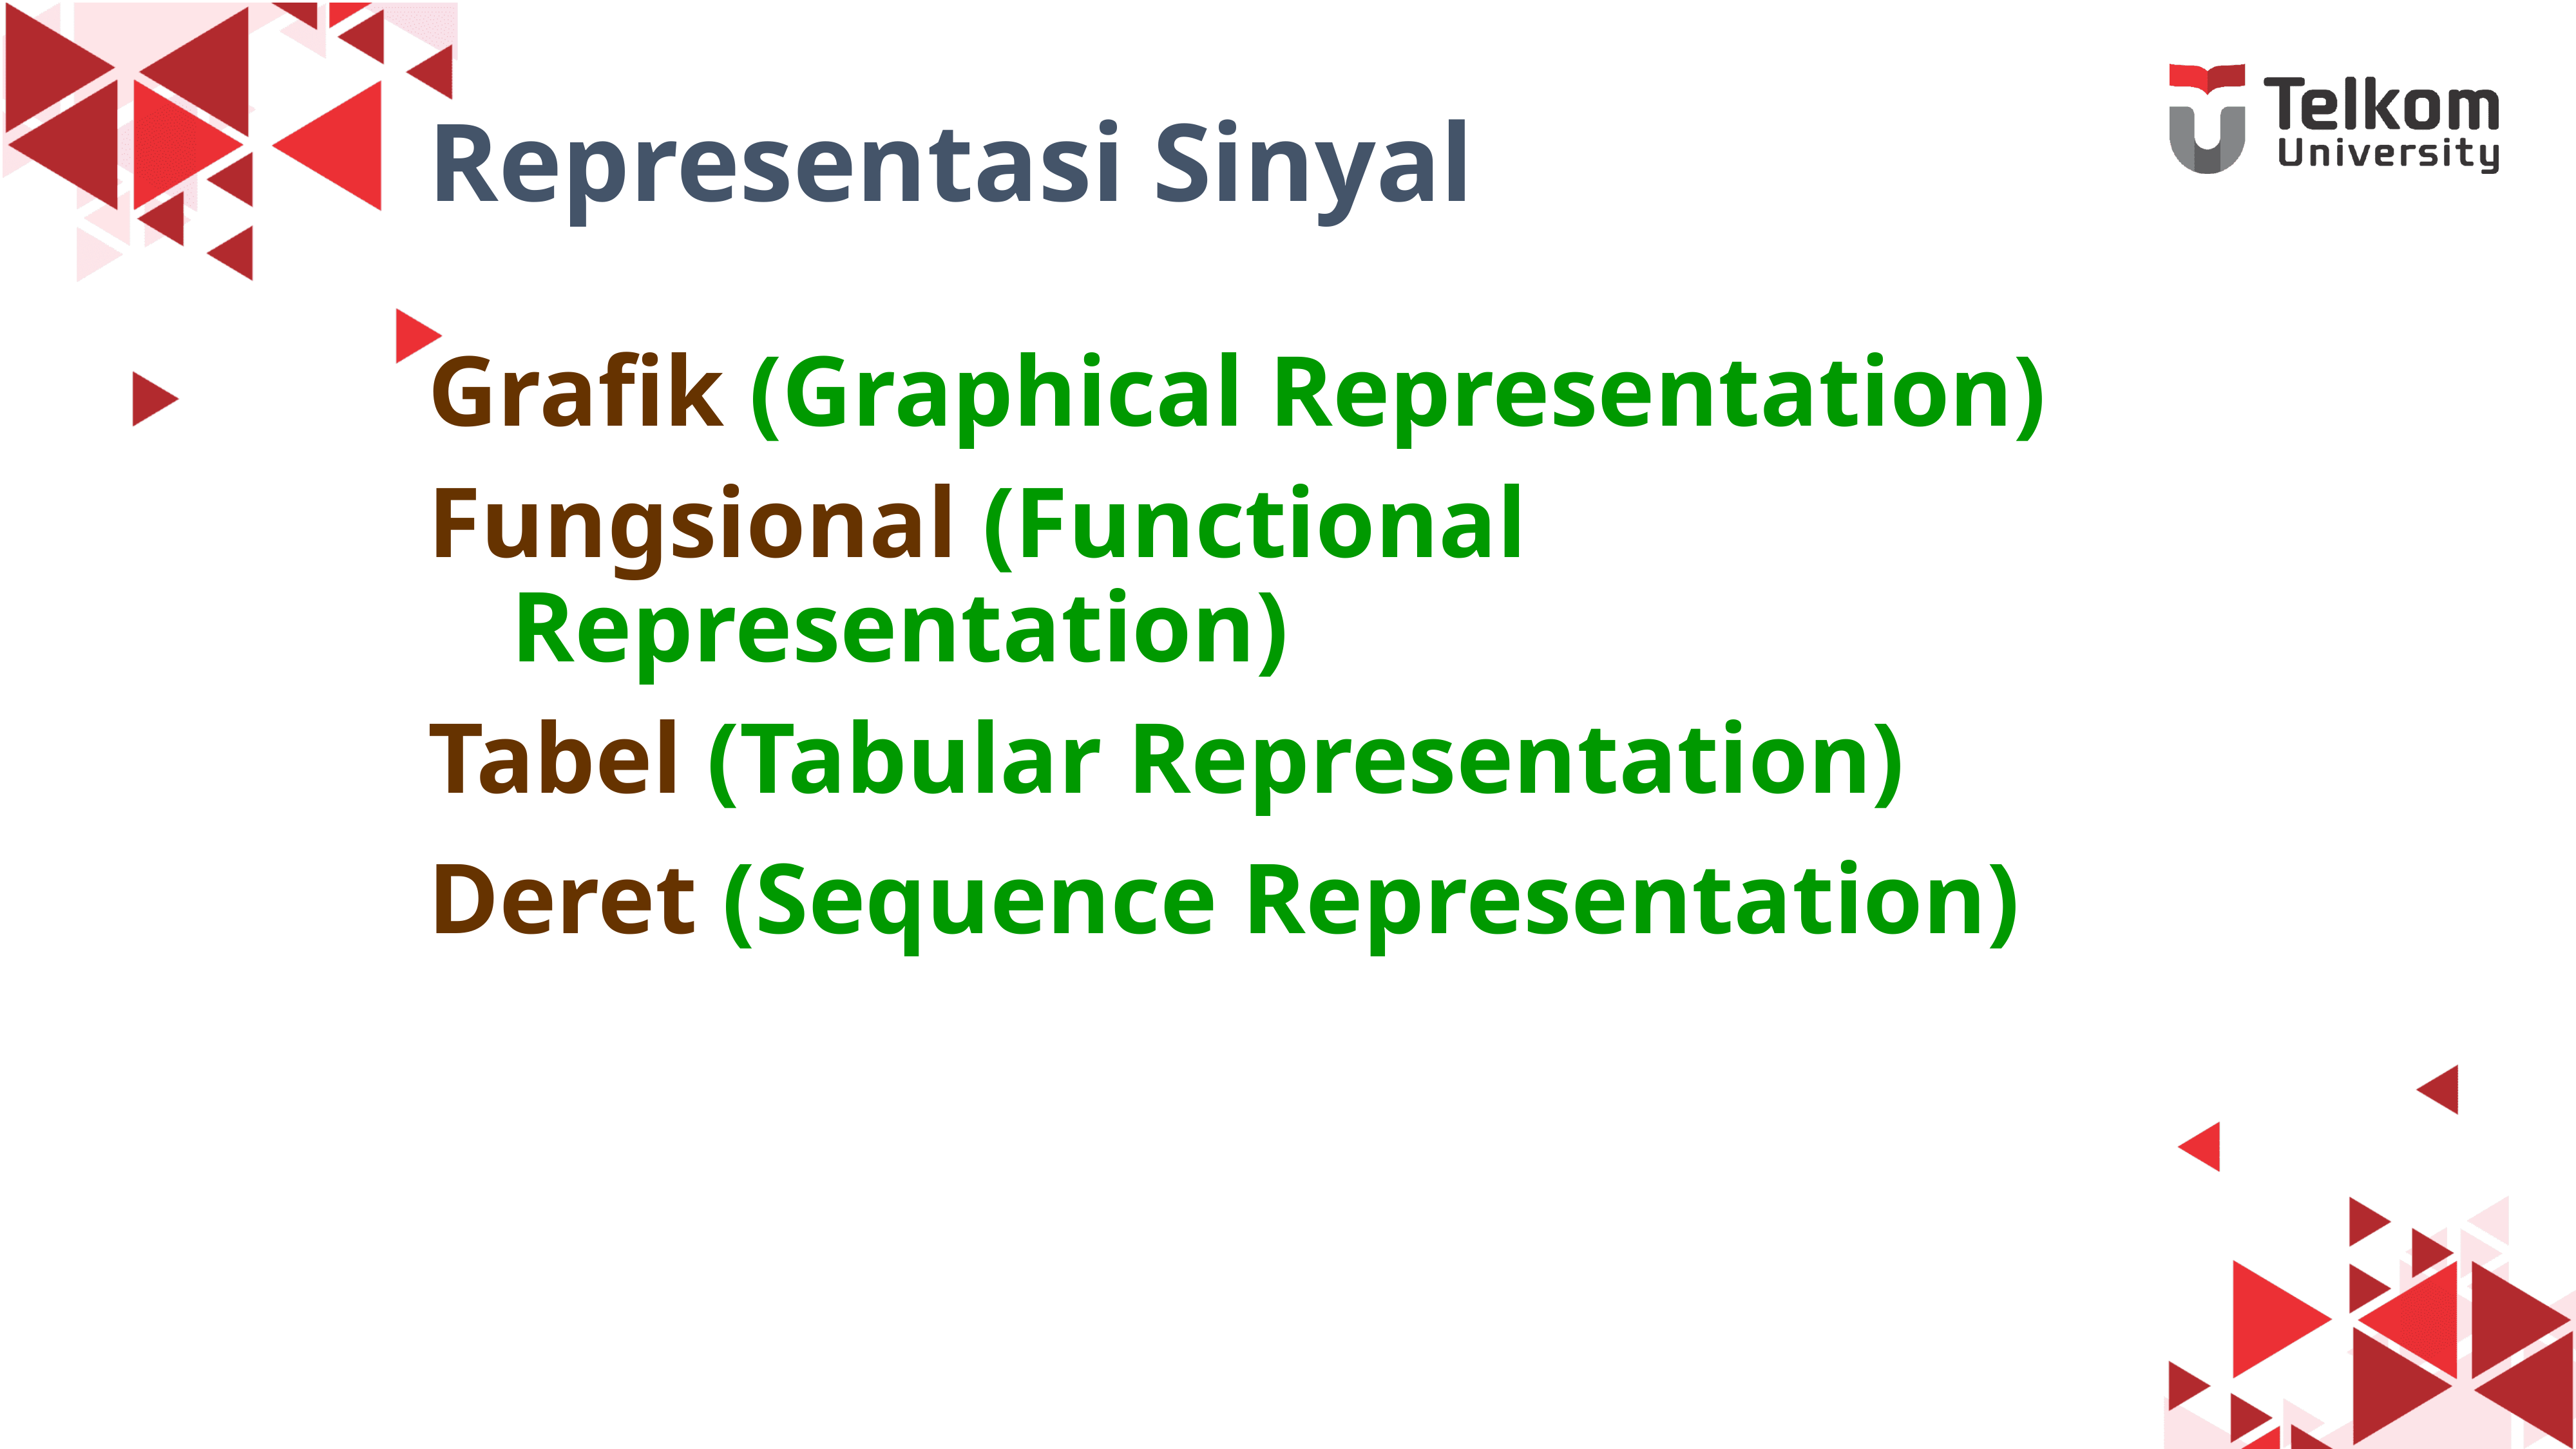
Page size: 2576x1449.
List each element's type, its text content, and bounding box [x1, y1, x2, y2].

list Grafik (Graphical Representation) Fungsional (Functional Representation) Tabel (Tabular Representation) Deret (Sequence Representation) [418, 337, 2158, 1294]
picture [2170, 64, 2499, 174]
picture [3, 3, 500, 478]
title Representasi Sinyal [418, 103, 2158, 337]
picture [2126, 1018, 2576, 1449]
